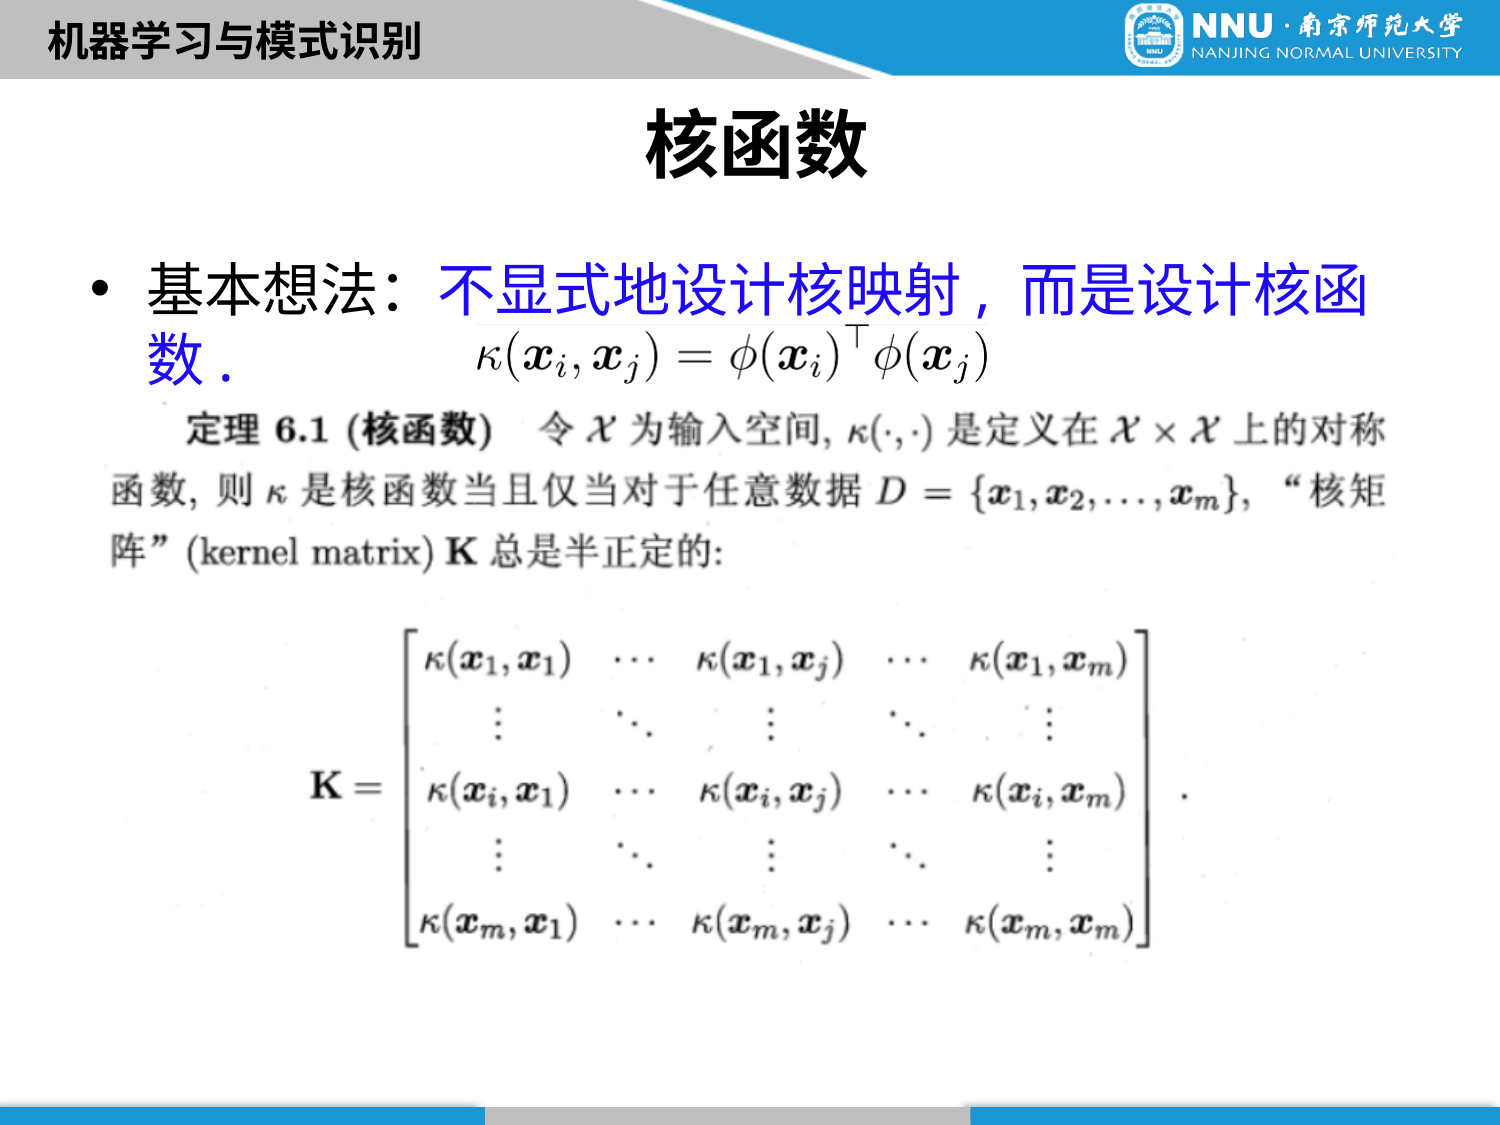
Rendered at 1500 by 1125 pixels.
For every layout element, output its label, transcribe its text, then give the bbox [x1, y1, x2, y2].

picture [0, 0, 1500, 79]
title 核函数 [289, 90, 1225, 219]
picture [93, 396, 1407, 964]
picture [474, 320, 989, 386]
list 基本想法：不显式地设计核映射, 而是设计核函数. [75, 245, 1425, 1006]
